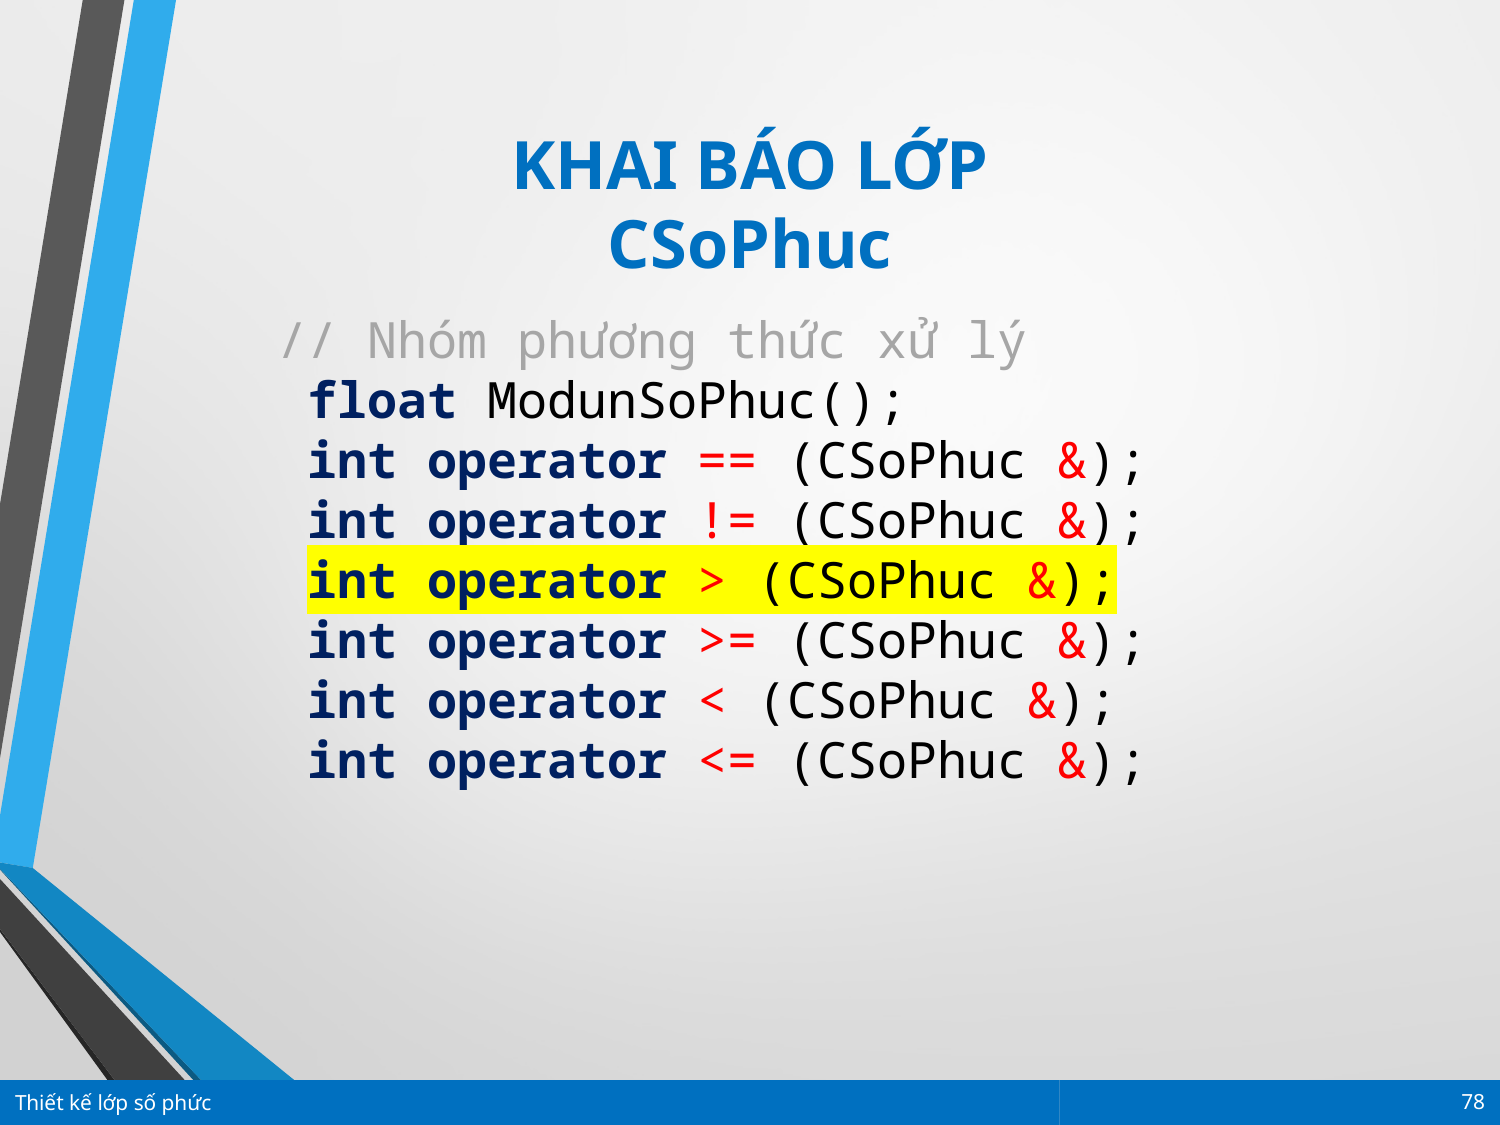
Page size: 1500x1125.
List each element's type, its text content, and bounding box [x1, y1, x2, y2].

text_box // Nhóm phương thức xử lý float ModunSoPhuc(); int operator == (CSoPhuc &); int operator != (CSoPhuc &); int operator > (CSoPhuc &); int operator >= (CSoPhuc &); int operator < (CSoPhuc &); int operator <= (CSoPhuc &); [112, 301, 1388, 797]
slide_number 78 [1059, 1080, 1500, 1125]
text_box KHAI BÁO LỚP CSoPhuc [374, 115, 1125, 290]
footer Thiết kế lớp số phức [0, 1080, 1059, 1125]
